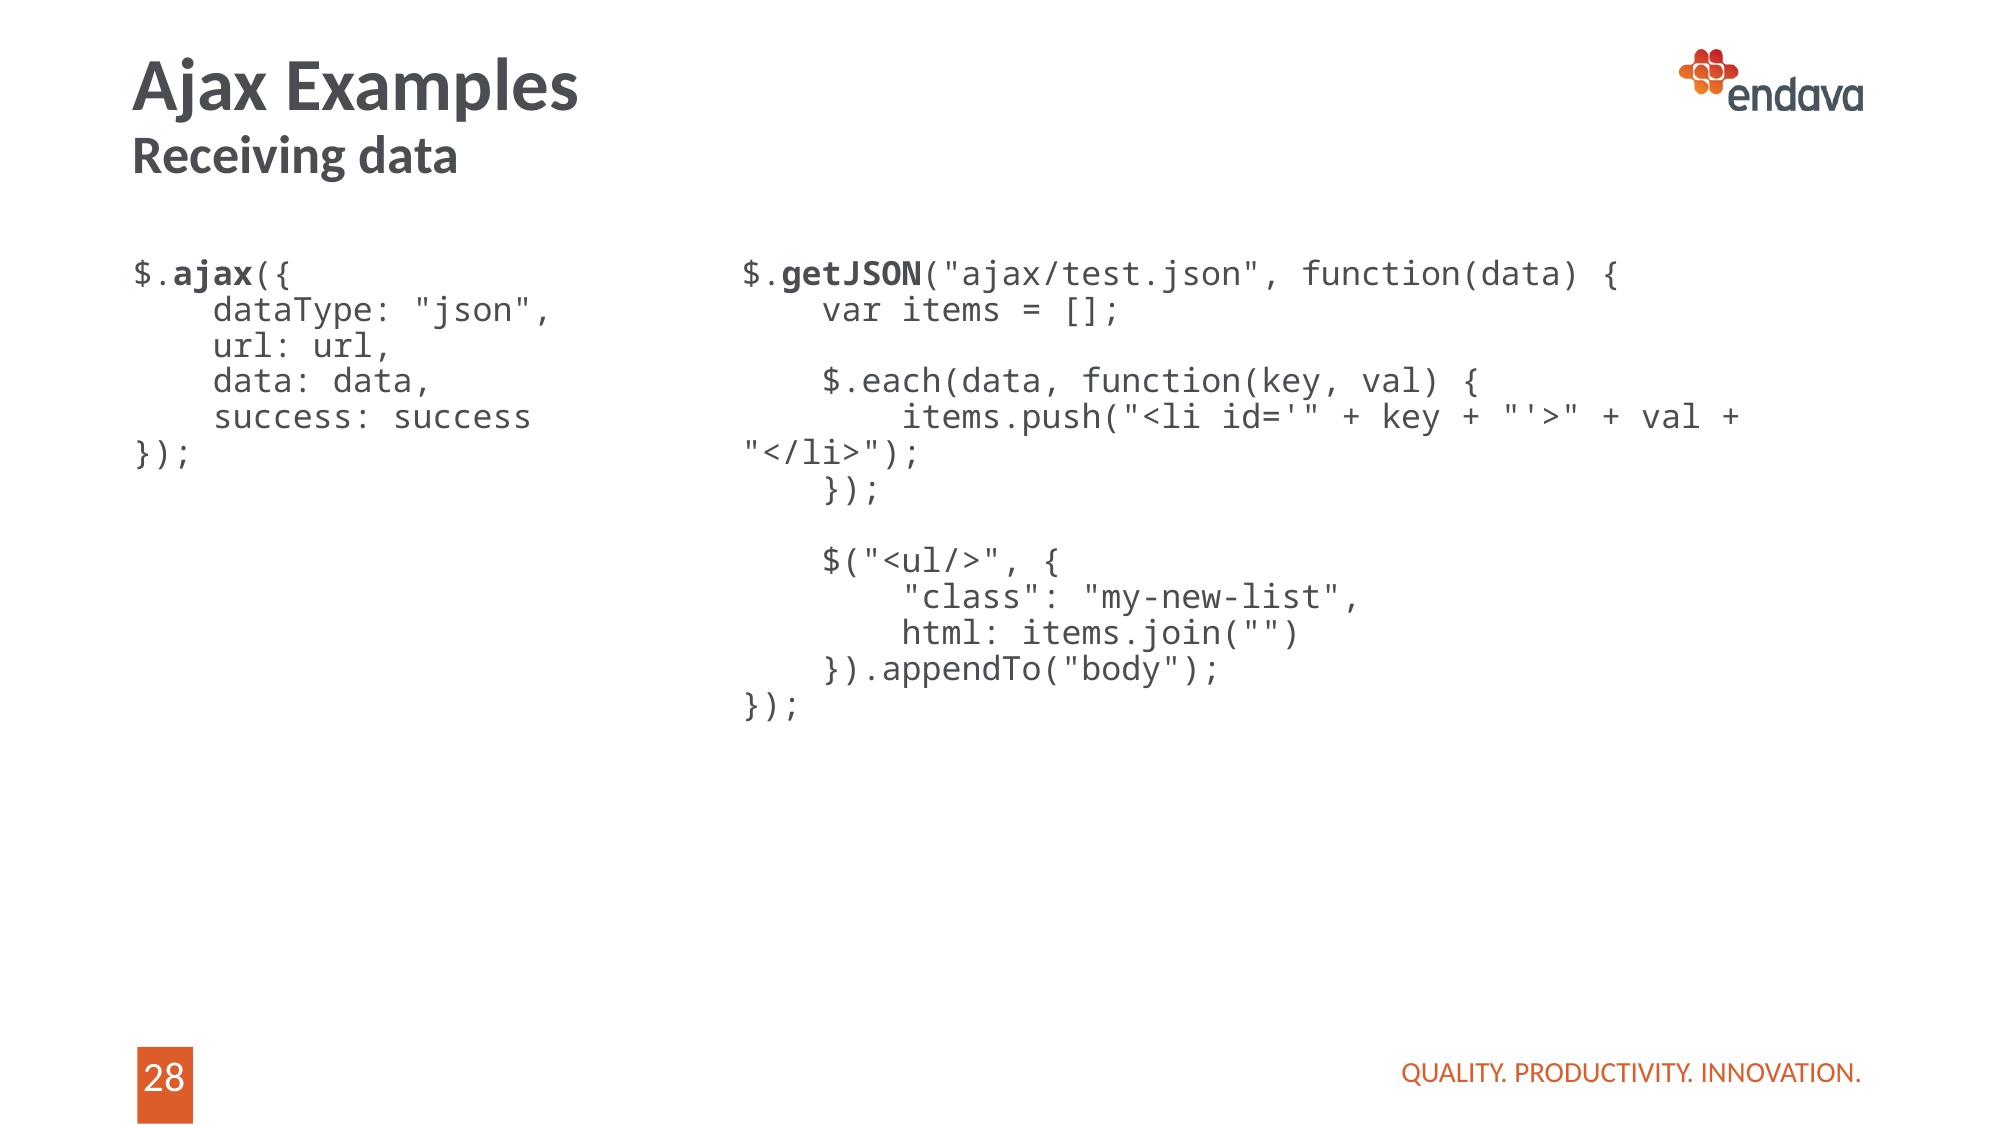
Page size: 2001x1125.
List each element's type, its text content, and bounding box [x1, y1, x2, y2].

list $.ajax({ dataType: "json", url: url, data: data, success: success }); [132, 249, 687, 1022]
list $.getJSON("ajax/test.json", function(data) { var items = []; $.each(data, function(key, val) { items.push("<li id='" + key + "'>" + val + "</li>"); }); $("<ul/>", { "class": "my-new-list", html: items.join("") }).appendTo("body"); }); [726, 249, 1863, 1022]
slide_number QUALITY. PRODUCTIVITY. INNOVATION. [1252, 1040, 1863, 1101]
title Ajax Examples Receiving data [132, 38, 1530, 218]
picture [1679, 49, 1863, 111]
